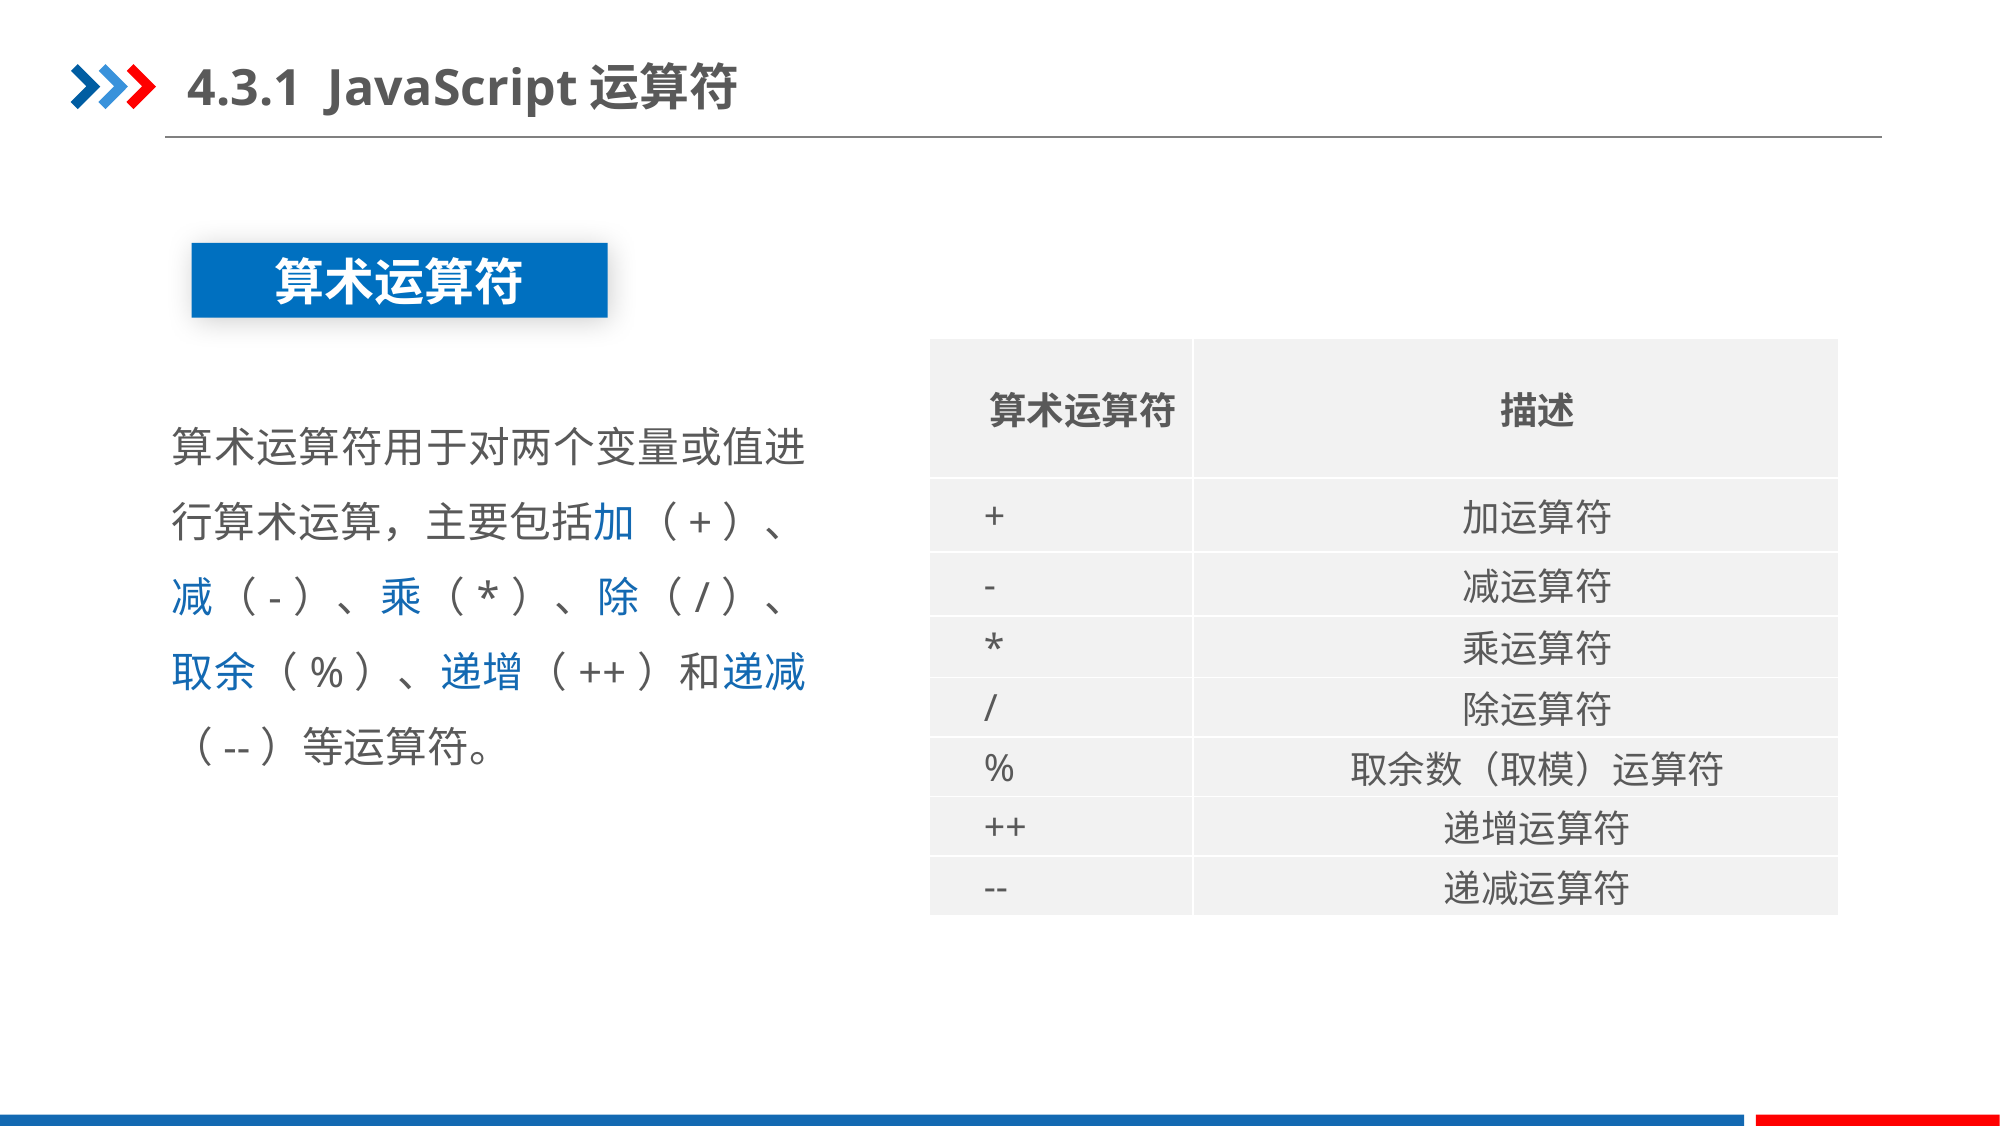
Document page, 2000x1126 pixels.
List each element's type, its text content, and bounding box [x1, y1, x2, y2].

table_header 描述 [1194, 339, 1838, 477]
text_box 4.3.1 JavaScript运算符 [187, 43, 827, 127]
text_box 算术运算符 [191, 242, 608, 318]
table_cell -- [930, 857, 1192, 915]
table_cell * [930, 617, 1192, 677]
text_box 算术运算符用于对两个变量或值进行算术运算，主要包括加（+）、减（-）、乘（*）、除（/）、取余（%）、递增（++）和递减（--）等运算符。 [151, 385, 827, 781]
table_cell ++ [930, 797, 1192, 855]
table_cell 递减运算符 [1194, 857, 1838, 915]
table_cell - [930, 553, 1192, 615]
table_cell 除运算符 [1194, 678, 1838, 736]
table_cell % [930, 738, 1192, 796]
table_cell 乘运算符 [1194, 617, 1838, 677]
table_cell 加运算符 [1194, 479, 1838, 551]
table_header 算术运算符 [930, 339, 1192, 477]
table_cell 递增运算符 [1194, 797, 1838, 855]
table_cell 取余数（取模）运算符 [1194, 738, 1838, 796]
table_cell / [930, 678, 1192, 736]
table_cell + [930, 479, 1192, 551]
table_cell 减运算符 [1194, 553, 1838, 615]
